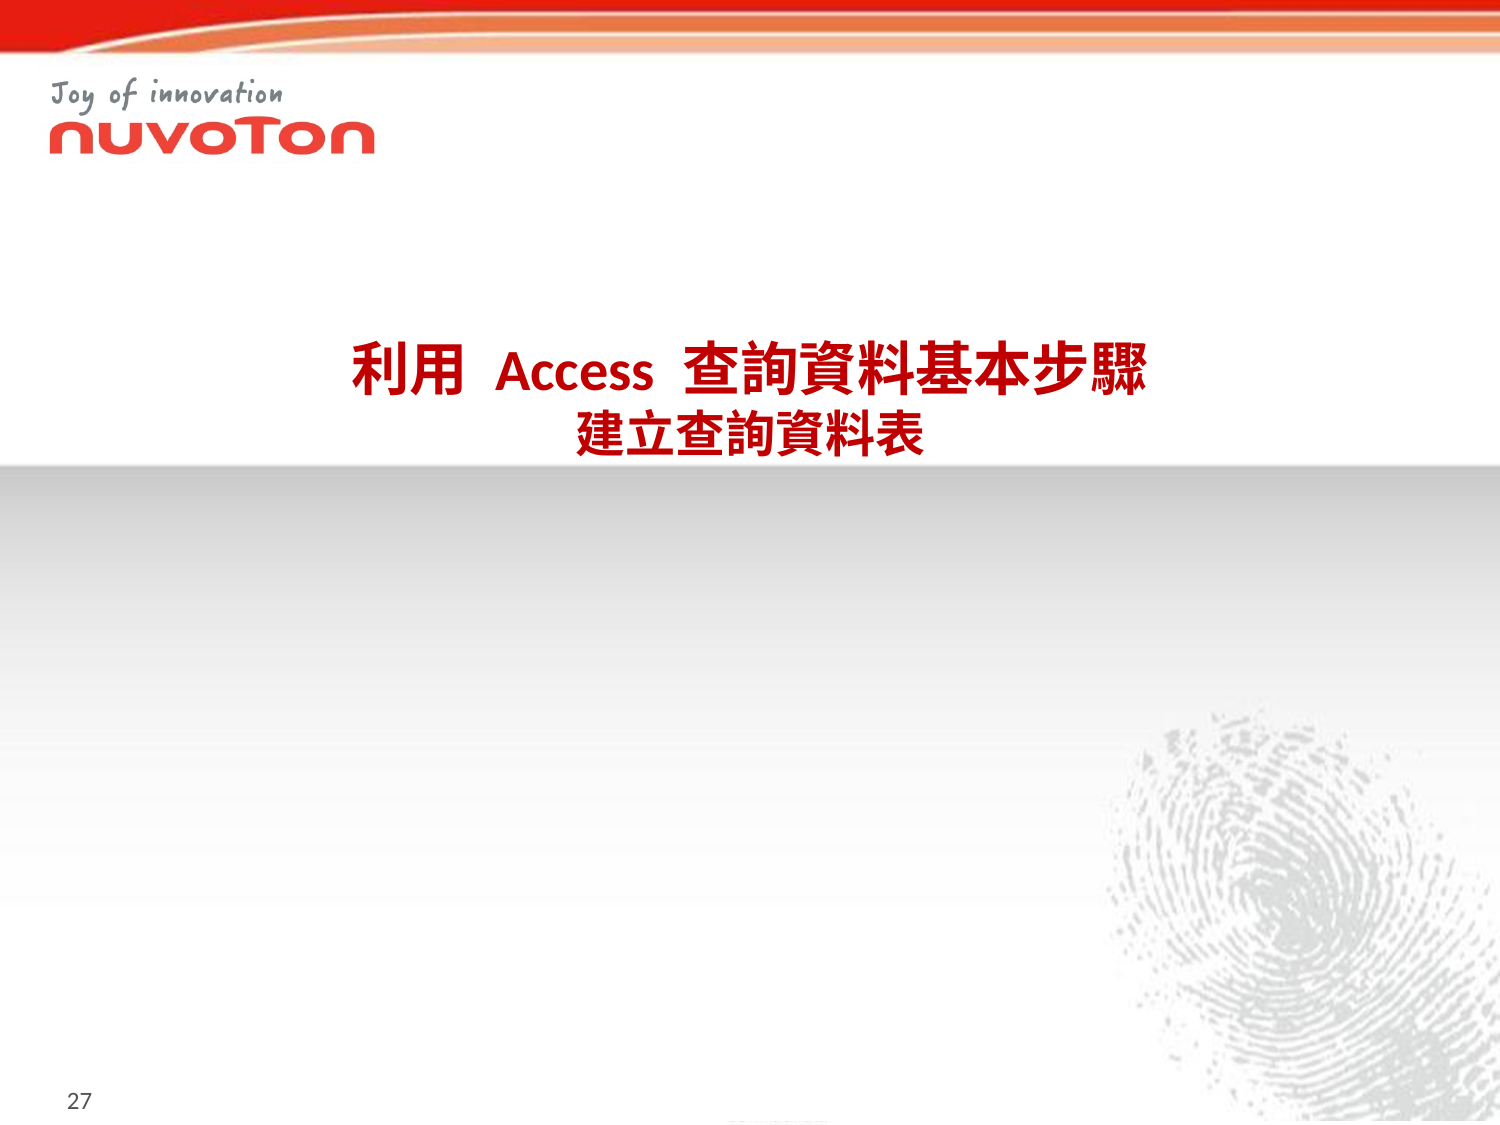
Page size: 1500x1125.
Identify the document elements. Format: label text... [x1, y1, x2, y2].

text_box 利用 Access 查詢資料基本步驟 建立查詢資料表 [64, 302, 1436, 492]
slide_number 26 [0, 1069, 160, 1125]
picture [0, 0, 1500, 1125]
